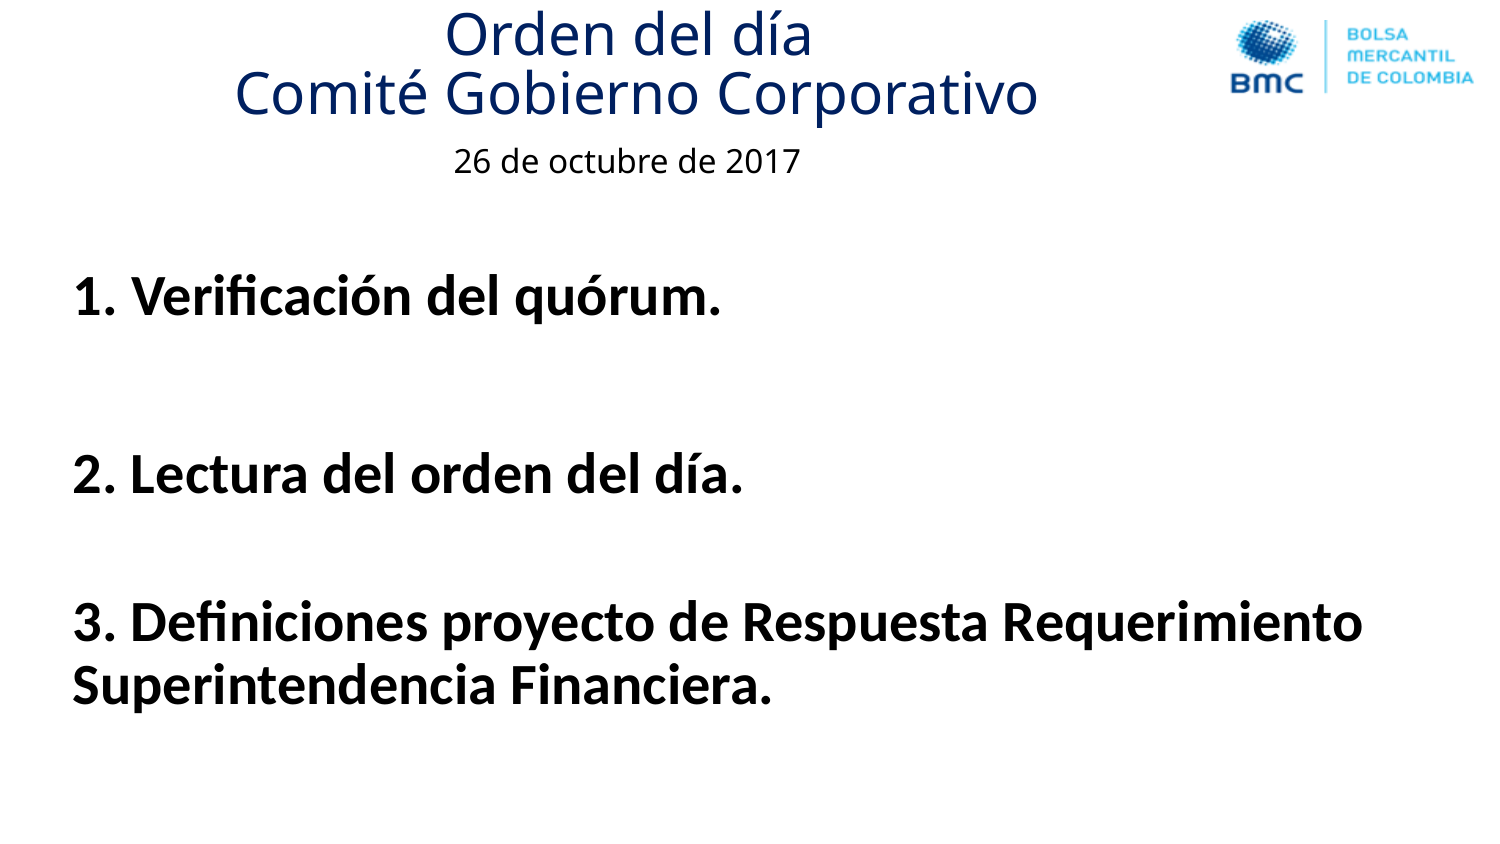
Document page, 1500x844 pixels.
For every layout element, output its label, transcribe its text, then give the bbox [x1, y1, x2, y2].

text_box 26 de octubre de 2017 [268, 145, 987, 181]
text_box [46, 207, 1454, 743]
picture [1229, 20, 1478, 98]
text_box Orden del día Comité Gobierno Corporativo [0, 8, 1364, 145]
